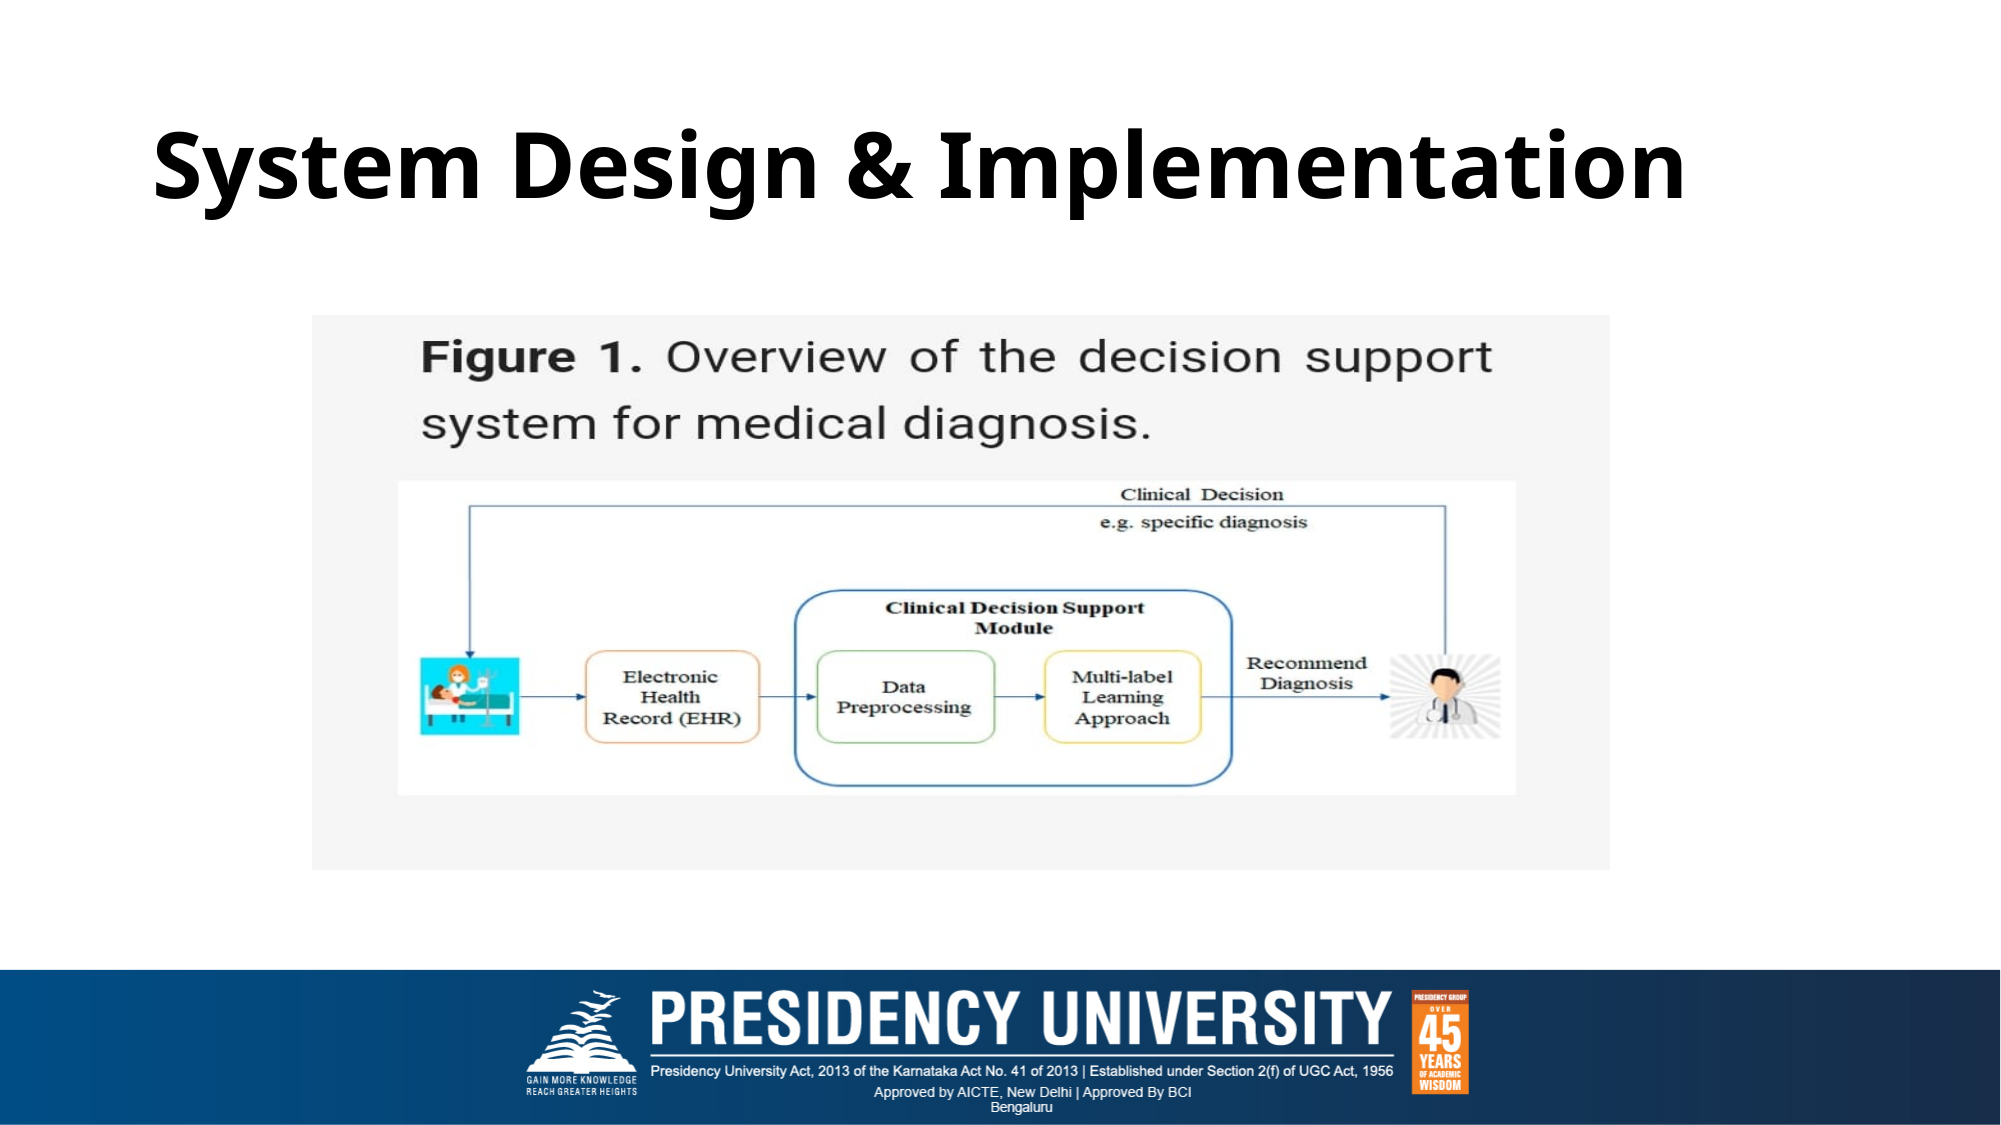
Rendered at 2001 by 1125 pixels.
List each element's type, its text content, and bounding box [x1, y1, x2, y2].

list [312, 315, 1610, 870]
title System Design & Implementation [137, 59, 1863, 278]
picture [0, 0, 2001, 1125]
